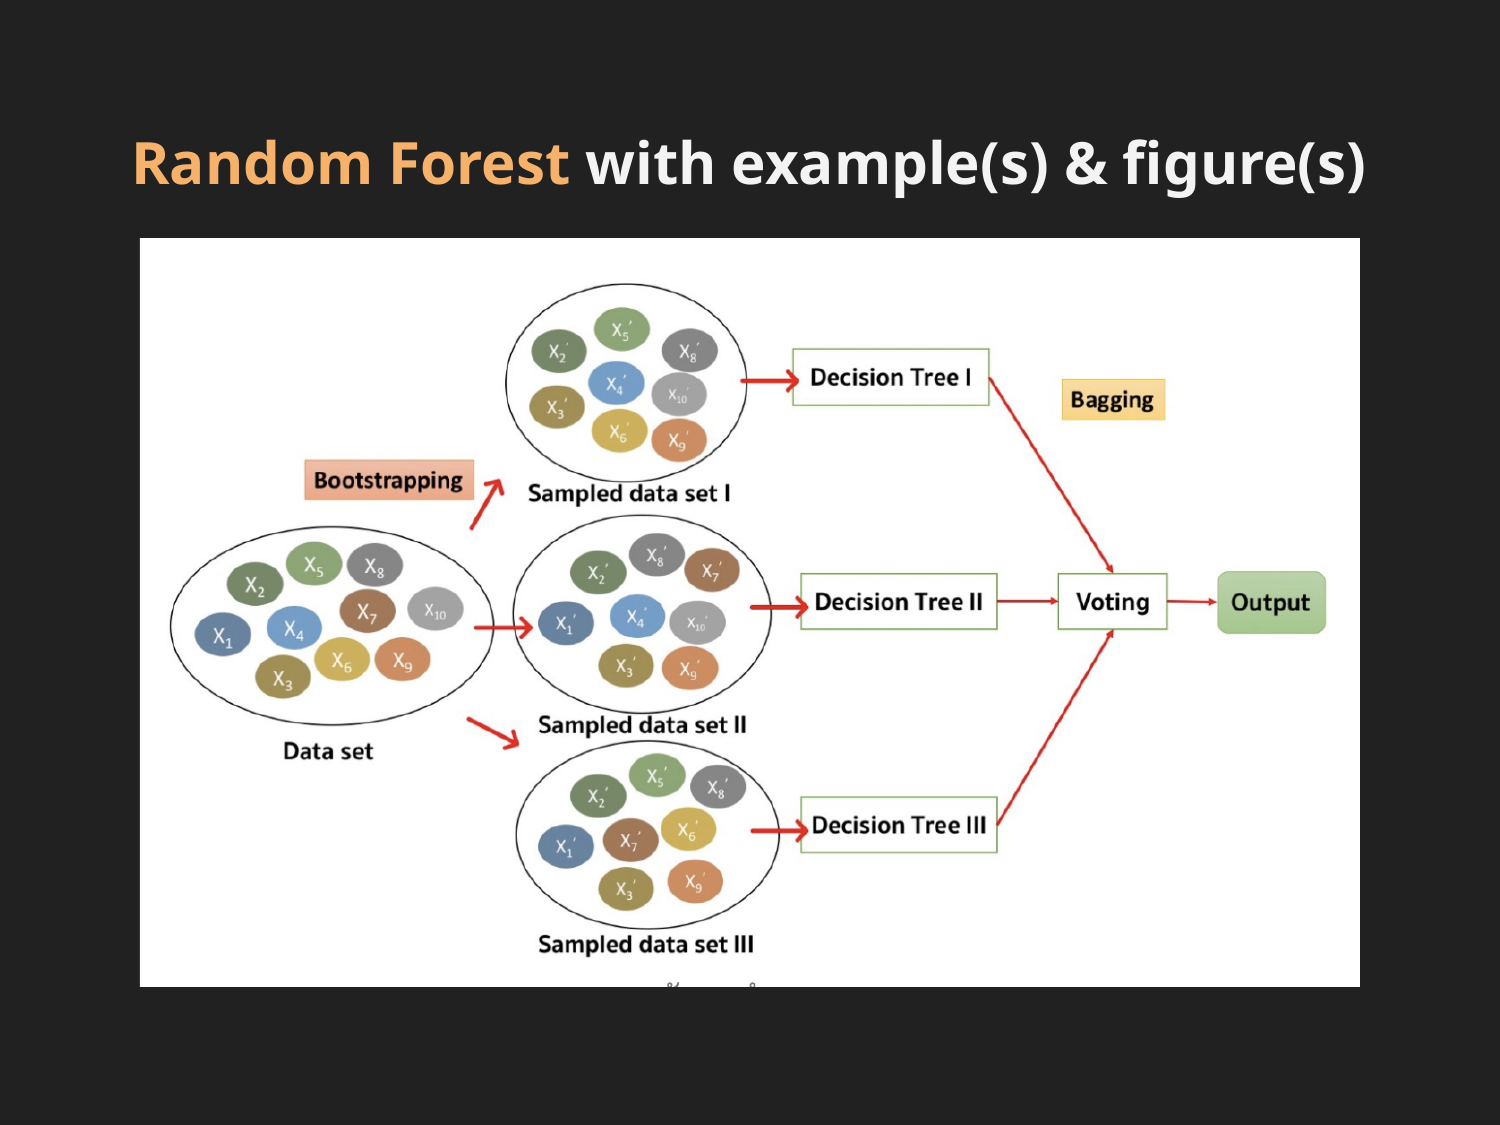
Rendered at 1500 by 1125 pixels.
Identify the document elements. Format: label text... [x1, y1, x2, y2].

picture [139, 238, 1361, 987]
text_box Random Forest with example(s) & figure(s) [116, 111, 1384, 206]
